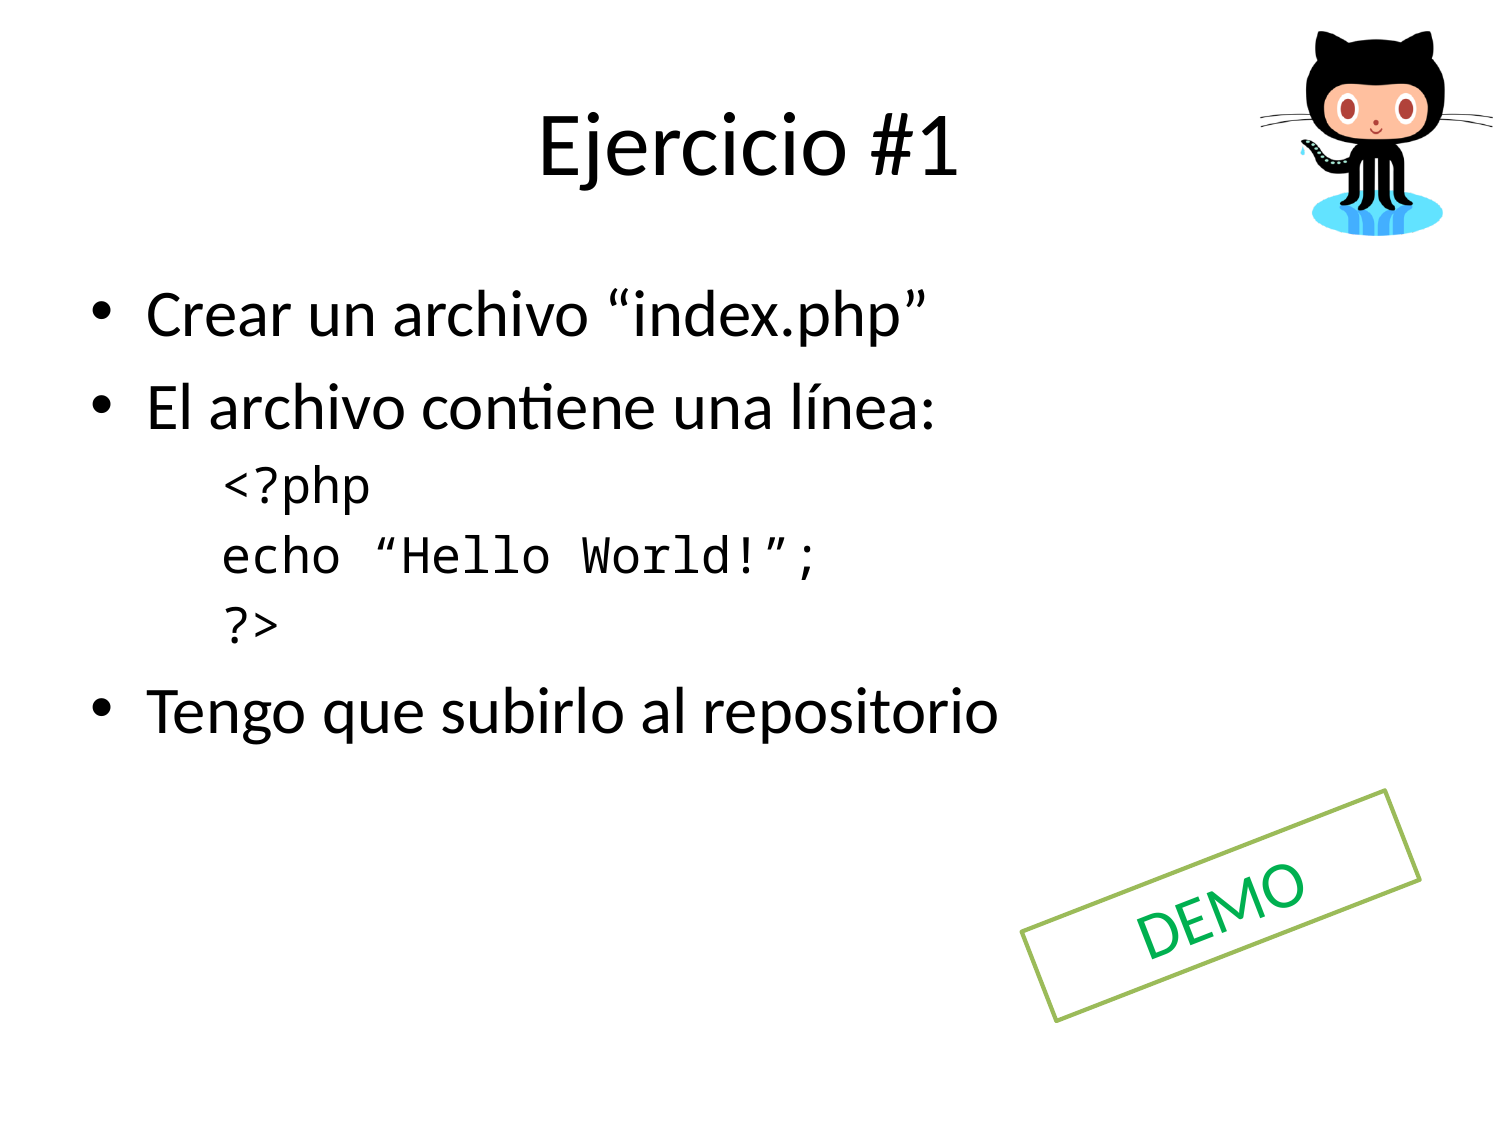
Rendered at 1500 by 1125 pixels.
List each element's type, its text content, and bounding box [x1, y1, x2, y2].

text_box [1246, 0, 1500, 256]
list Crear un archivo “index.php” El archivo contiene una línea: <?php echo “Hello World!”; ?> Tengo que subirlo al repositorio [75, 262, 1425, 1005]
text_box DEMO [1021, 790, 1420, 1022]
title Ejercicio #1 [75, 45, 1246, 233]
